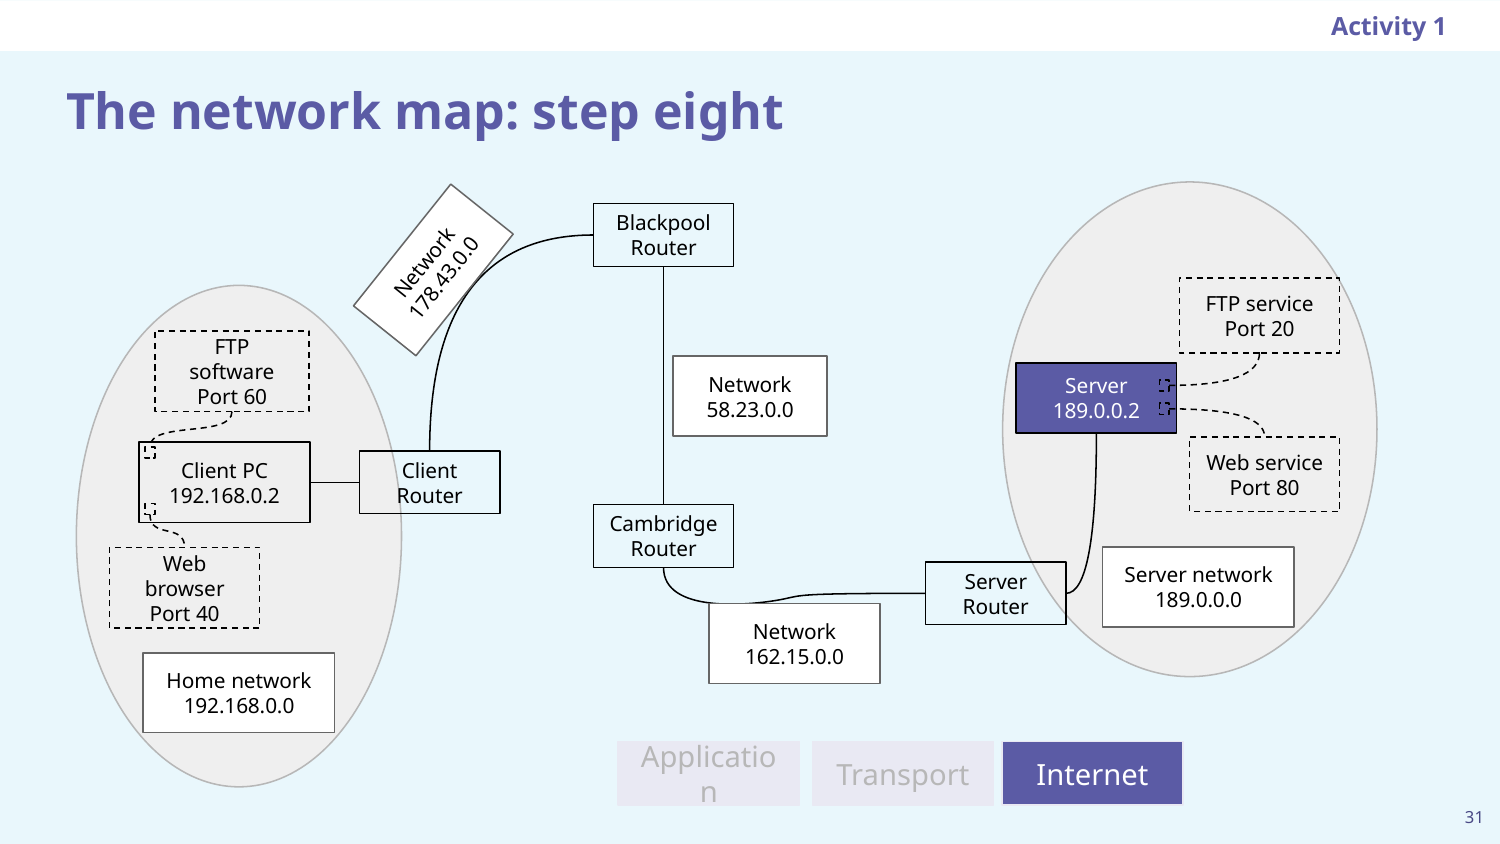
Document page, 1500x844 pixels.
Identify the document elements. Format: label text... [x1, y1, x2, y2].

text_box Network 162.15.0.0 [709, 603, 776, 684]
text_box Client PC 192.168.0.2 [138, 441, 310, 523]
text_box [173, 387, 209, 471]
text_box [1168, 408, 1265, 438]
text_box Blackpool Router [593, 203, 734, 267]
text_box [76, 285, 402, 787]
text_box [1159, 403, 1170, 415]
text_box Client Router [359, 450, 500, 514]
text_box Server 189.0.0.2 [1016, 362, 1177, 434]
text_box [1065, 432, 1097, 594]
text_box Network 162.15.0.0 [813, 603, 881, 684]
subtitle Activity 1 [862, 0, 1448, 52]
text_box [403, 260, 620, 426]
text_box [145, 503, 155, 515]
text_box [145, 446, 155, 459]
text_box [1159, 379, 1166, 392]
text_box Cambridge Router [593, 504, 734, 568]
text_box [1002, 181, 1338, 561]
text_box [781, 449, 808, 712]
text_box Internet [1001, 741, 1184, 805]
text_box FTP software Port 60 [154, 330, 310, 412]
text_box Web browser Port 40 [109, 547, 260, 629]
text_box [1066, 281, 1377, 677]
text_box Server Router [925, 561, 1066, 625]
slide_number ‹#› [1448, 792, 1500, 844]
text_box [150, 513, 184, 549]
text_box Transport [812, 741, 994, 805]
text_box Network 58.23.0.0 [672, 356, 828, 437]
text_box Web service Port 80 [1189, 436, 1340, 512]
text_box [1168, 352, 1260, 386]
text_box Network 178.43.0.0 [353, 184, 514, 342]
text_box FTP service Port 20 [1179, 278, 1340, 353]
text_box Home network 192.168.0.0 [143, 652, 335, 733]
text_box Server network 189.0.0.0 [1102, 546, 1295, 627]
title The network map: step eight [51, 52, 1449, 167]
text_box Application [618, 741, 800, 805]
